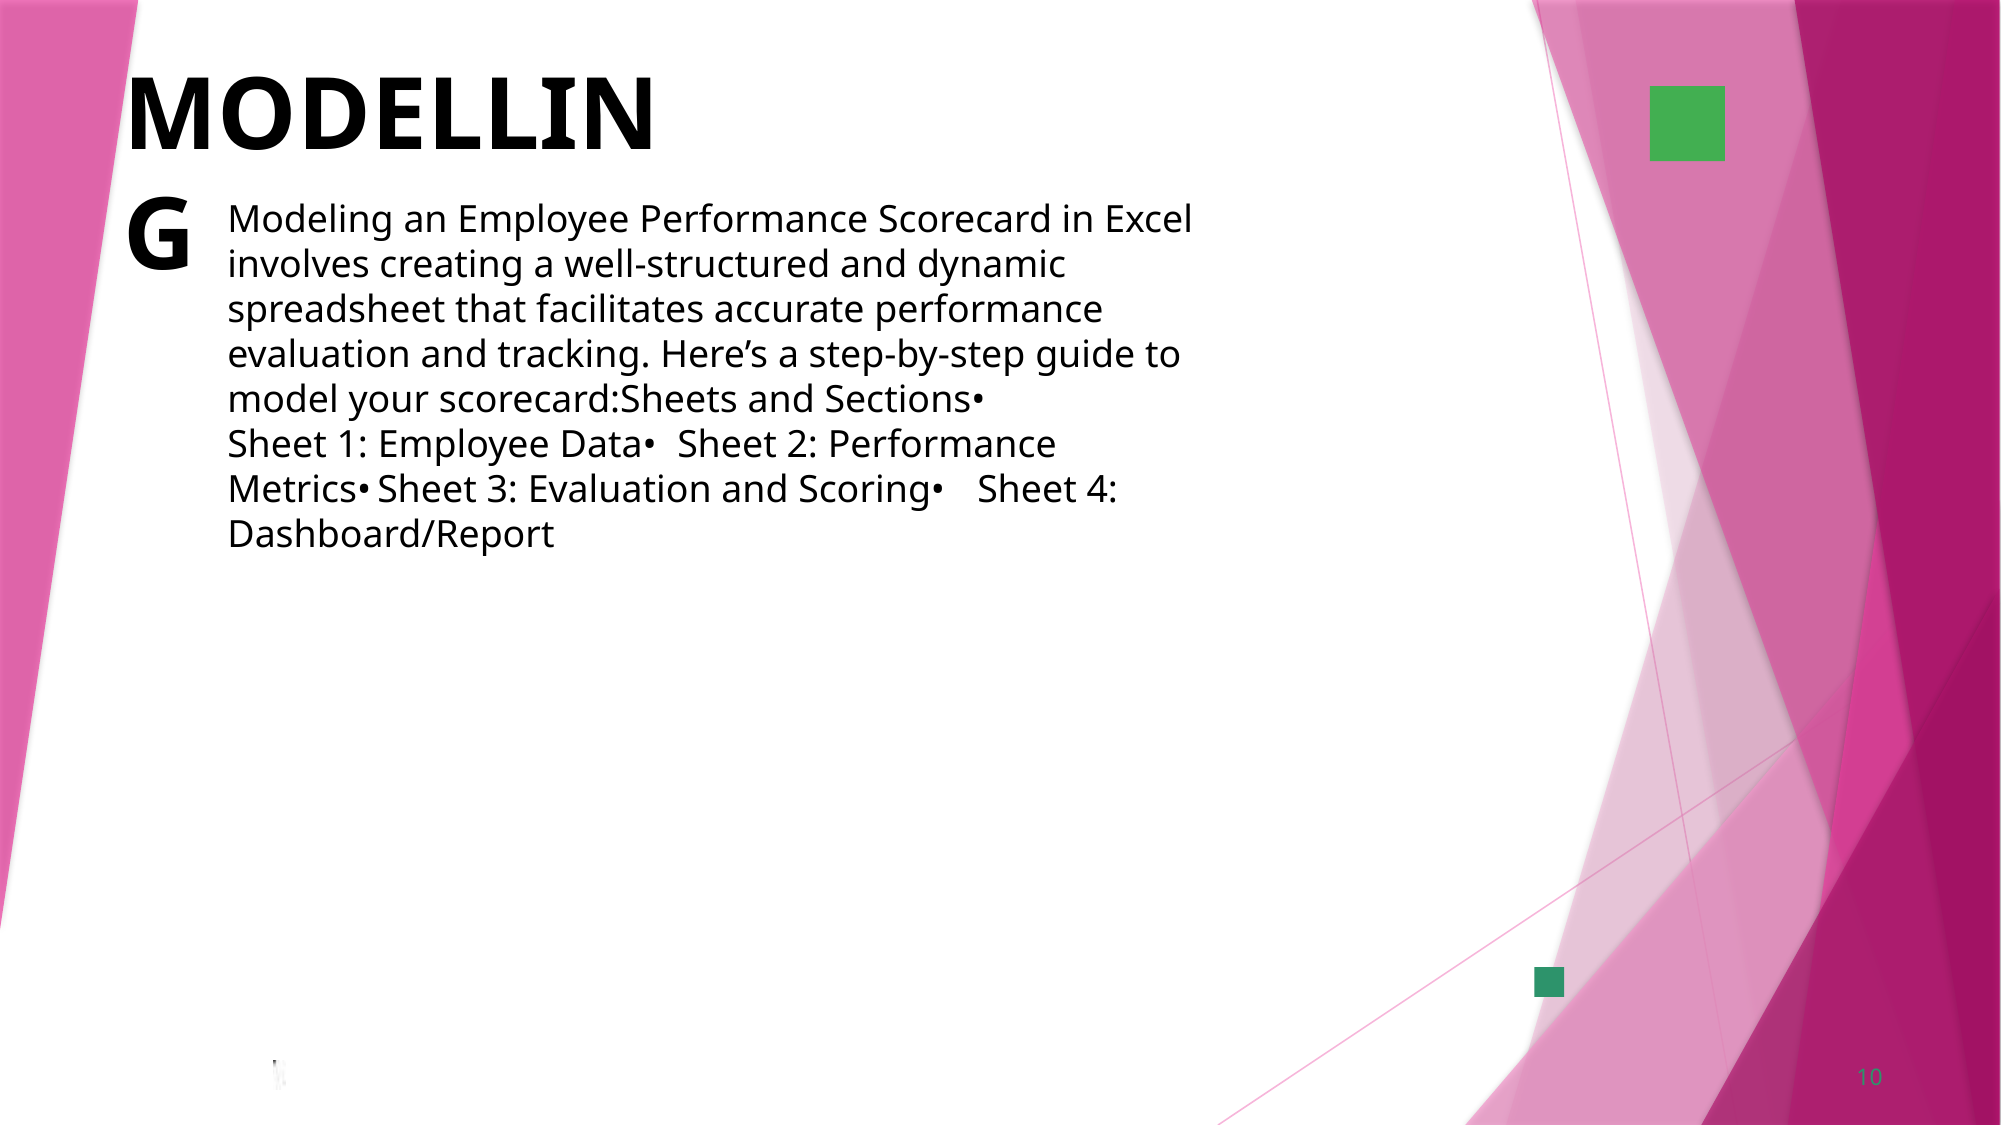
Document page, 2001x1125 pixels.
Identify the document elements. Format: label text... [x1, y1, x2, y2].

text_box [1534, 967, 1565, 997]
text_box Modeling an Employee Performance Scorecard in Excel involves creating a well-structured and dynamic spreadsheet that facilitates accurate performance evaluation and tracking. Here’s a step-by-step guide to model your scorecard:Sheets and Sections• Sheet 1: Employee Data• Sheet 2: Performance Metrics• Sheet 3: Evaluation and Scoring• Sheet 4: Dashboard/Report [212, 187, 1213, 563]
text_box MODELLING [121, 47, 664, 290]
text_box [1649, 86, 1725, 162]
text_box 10 [1849, 1061, 1888, 1095]
picture [272, 1060, 287, 1091]
